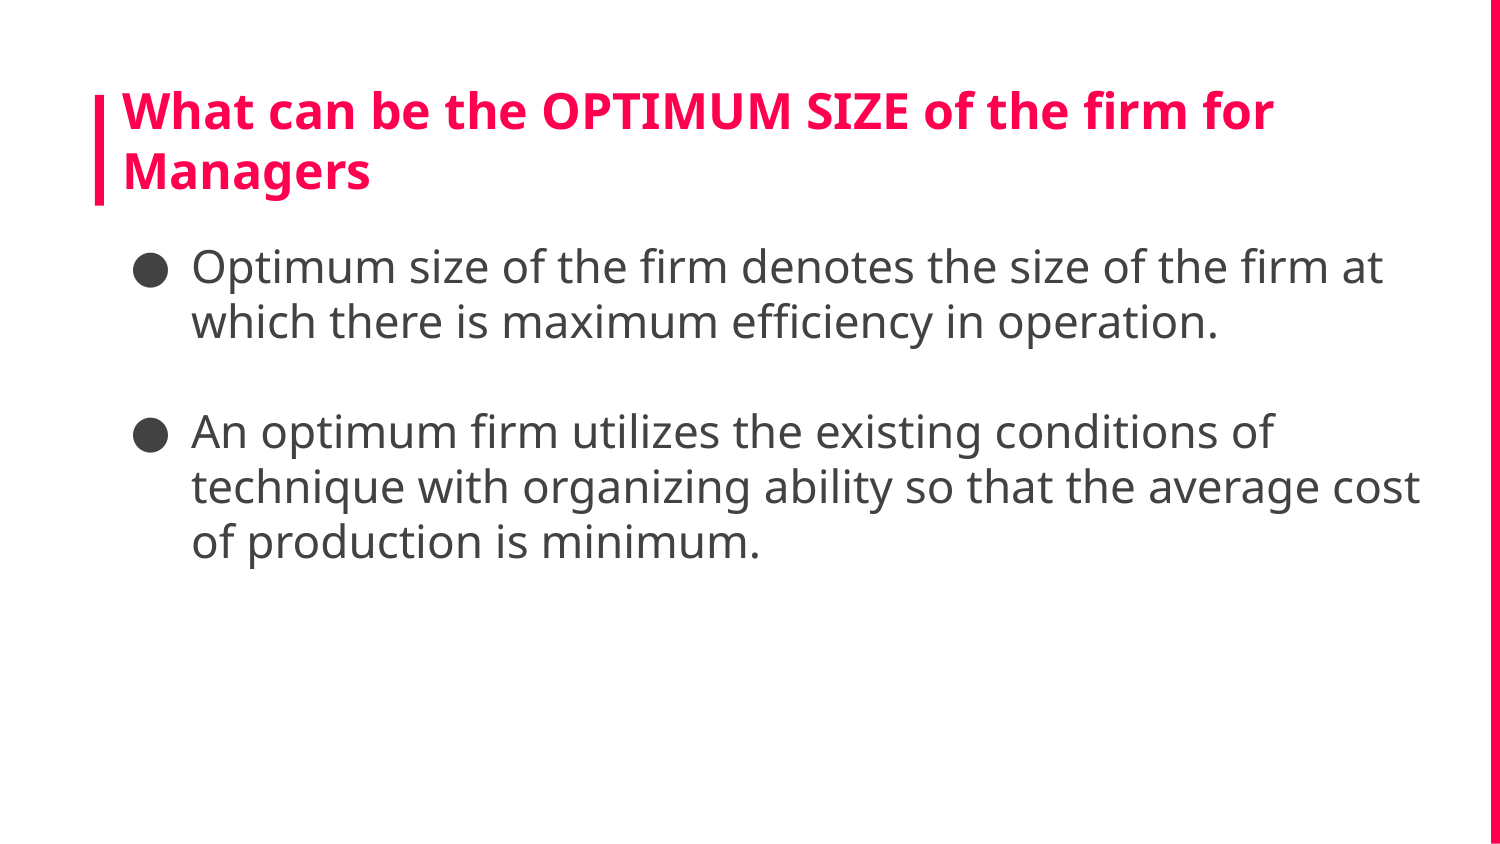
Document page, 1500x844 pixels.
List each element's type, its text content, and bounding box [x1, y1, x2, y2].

list Optimum size of the firm denotes the size of the firm at which there is maximum efficiency in operation. An optimum firm utilizes the existing conditions of technique with organizing ability so that the average cost of production is minimum. [101, 222, 1483, 825]
title What can be the OPTIMUM SIZE of the firm for Managers [107, 69, 1469, 210]
